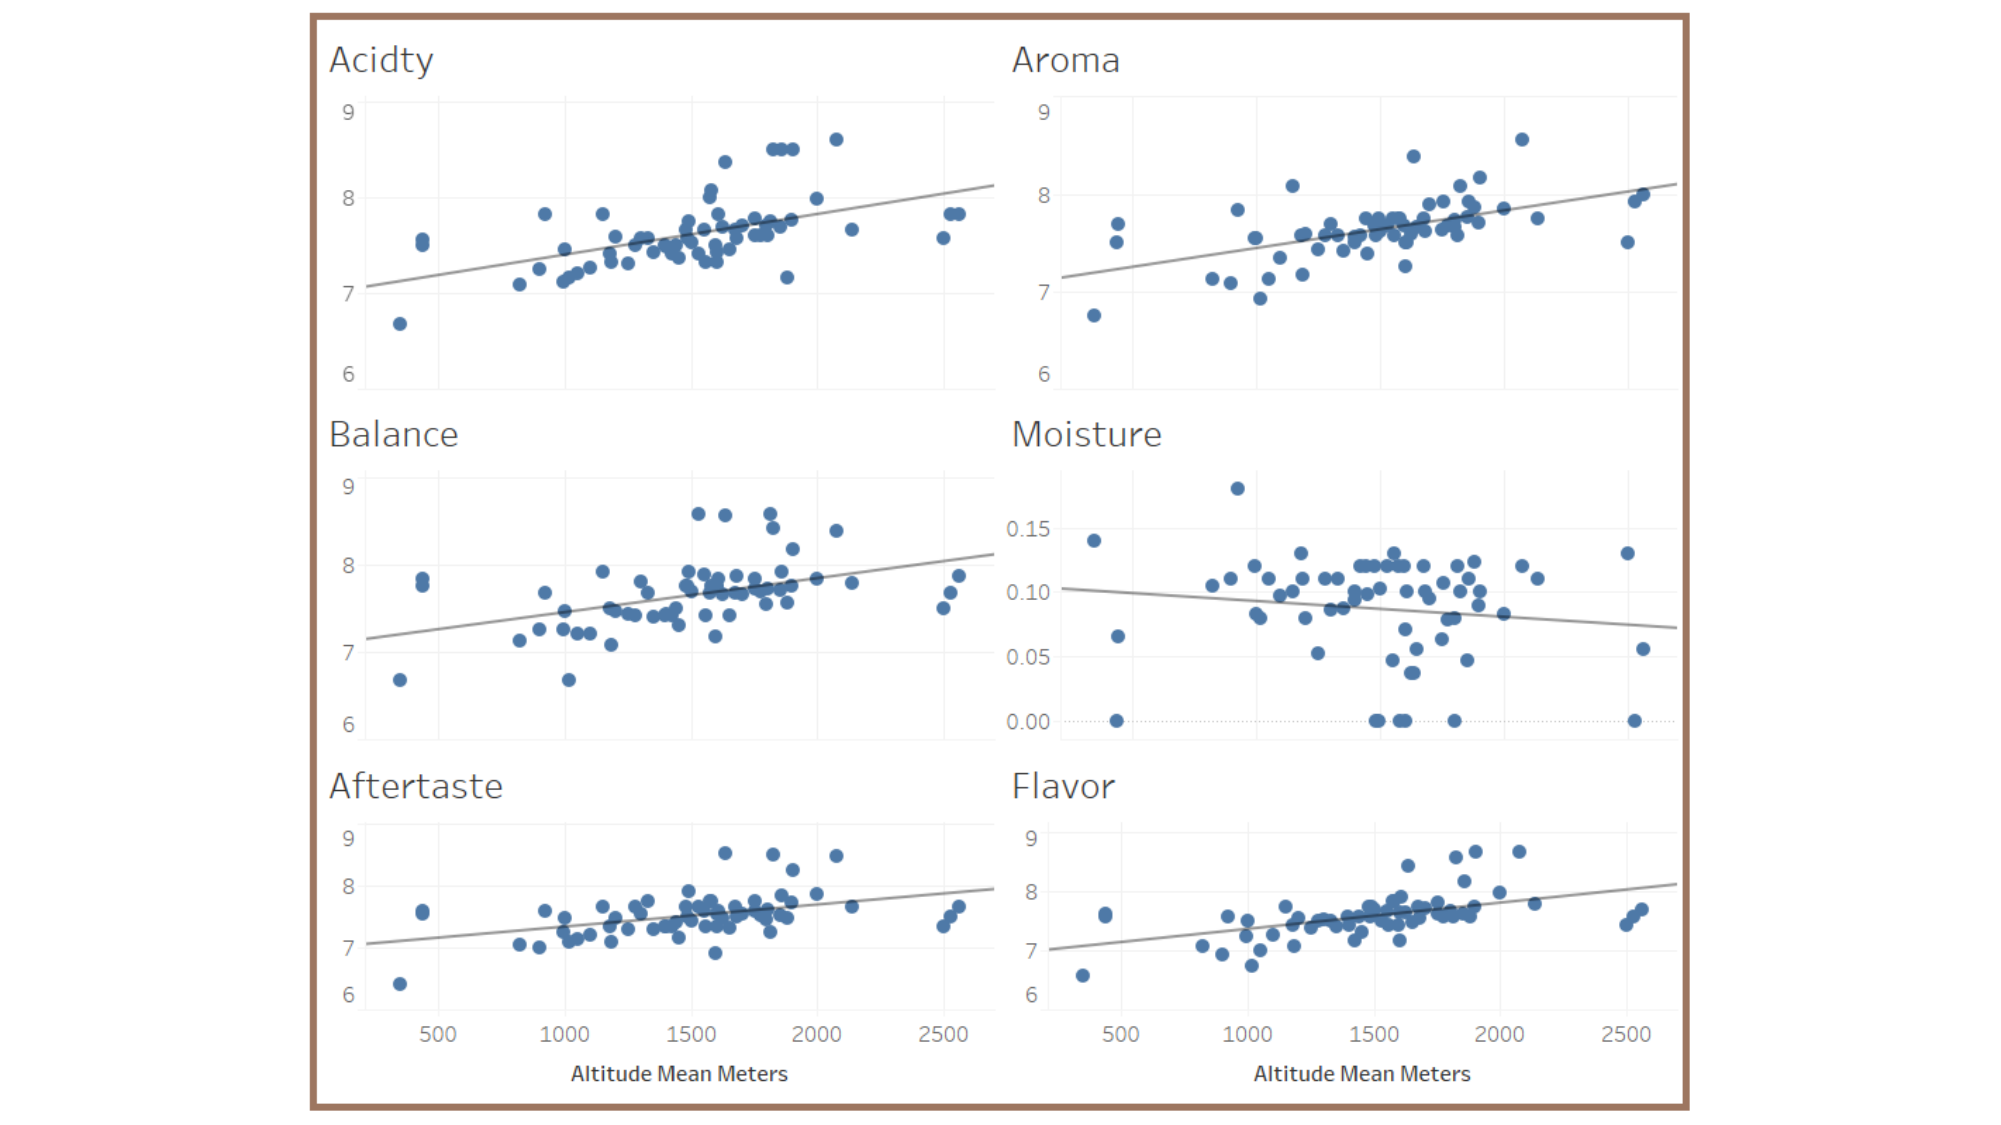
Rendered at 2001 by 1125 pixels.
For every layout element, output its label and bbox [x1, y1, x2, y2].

picture [296, 0, 1704, 1125]
